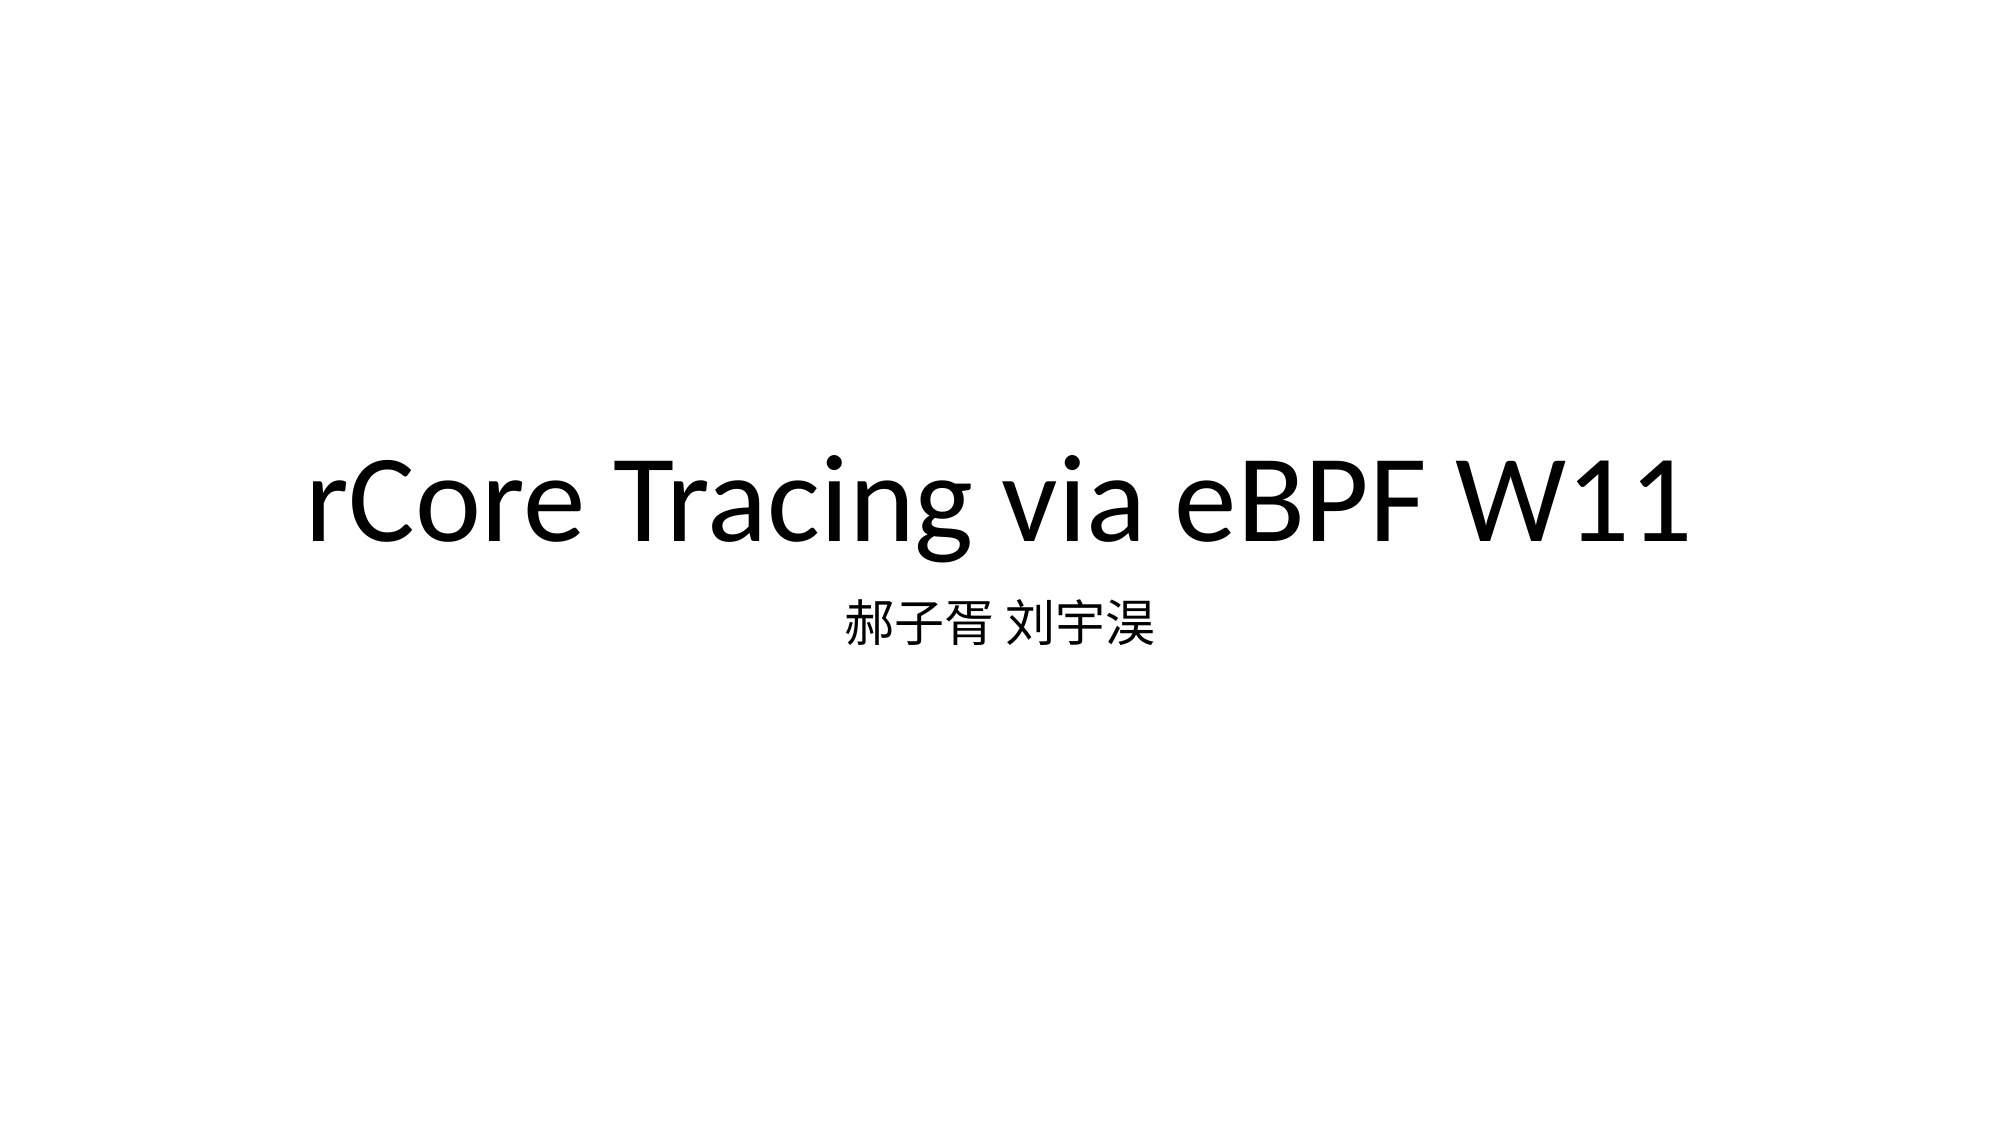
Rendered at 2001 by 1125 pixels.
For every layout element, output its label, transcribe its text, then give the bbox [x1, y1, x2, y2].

subtitle 郝子胥 刘宇淏 [249, 590, 1750, 863]
title rCore Tracing via eBPF W11 [249, 184, 1750, 576]
